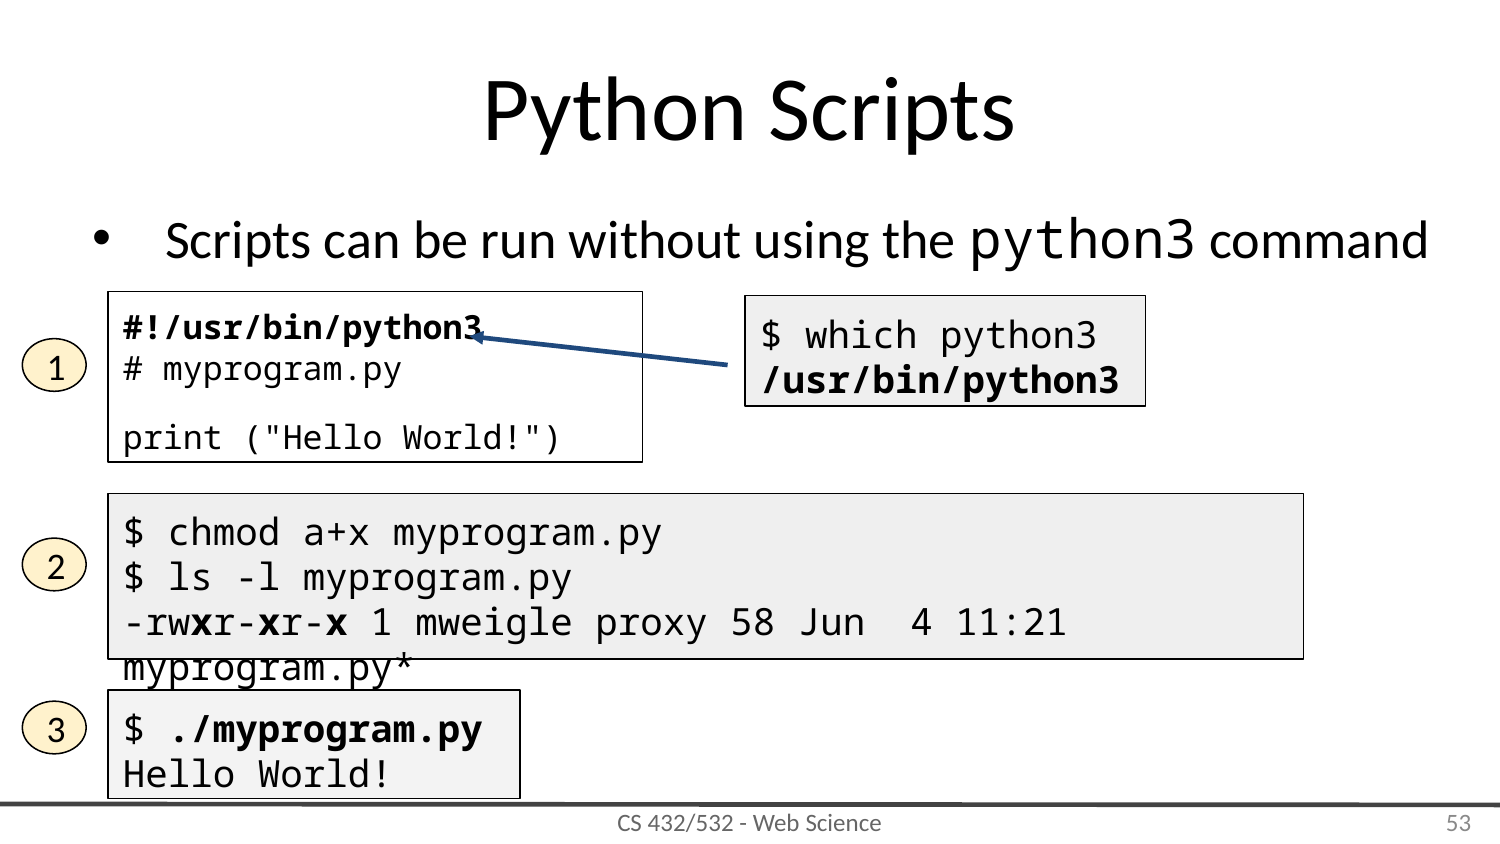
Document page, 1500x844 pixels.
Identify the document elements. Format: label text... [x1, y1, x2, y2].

text_box 2 [22, 538, 87, 591]
list Scripts can be run without using the python3 command [75, 196, 1454, 283]
text_box $ which python3 /usr/bin/python3 [745, 295, 1146, 407]
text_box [469, 335, 728, 366]
text_box 3 [22, 701, 87, 754]
text_box $ ./myprogram.py Hello World! [108, 690, 521, 799]
text_box $ chmod a+x myprogram.py $ ls -l myprogram.py -rwxr-xr-x 1 mweigle proxy 58 Jun 4 11:21 myprogram.py* [108, 493, 1304, 659]
slide_number ‹#› [1136, 798, 1487, 844]
title Python Scripts [75, 33, 1425, 175]
text_box 1 [22, 338, 87, 392]
text_box #!/usr/bin/python3 # myprogram.py print ("Hello World!") [107, 291, 643, 462]
